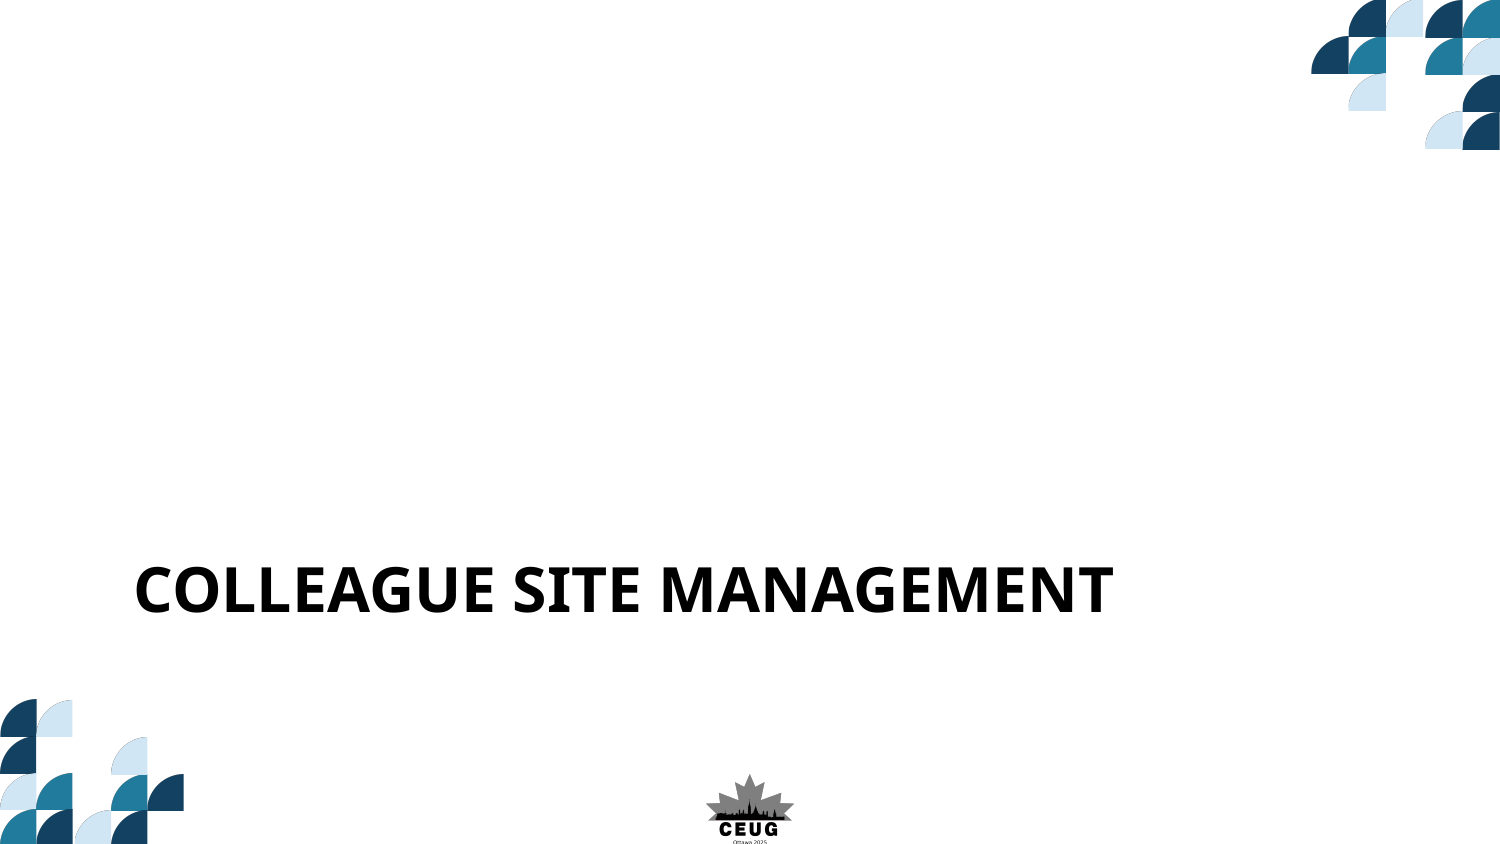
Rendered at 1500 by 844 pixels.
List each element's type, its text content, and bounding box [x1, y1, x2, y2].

picture [74, 737, 184, 844]
title Colleague Site Management [118, 542, 1394, 710]
picture [1311, 0, 1424, 111]
picture [706, 774, 794, 844]
picture [1425, 0, 1500, 150]
picture [0, 699, 73, 844]
